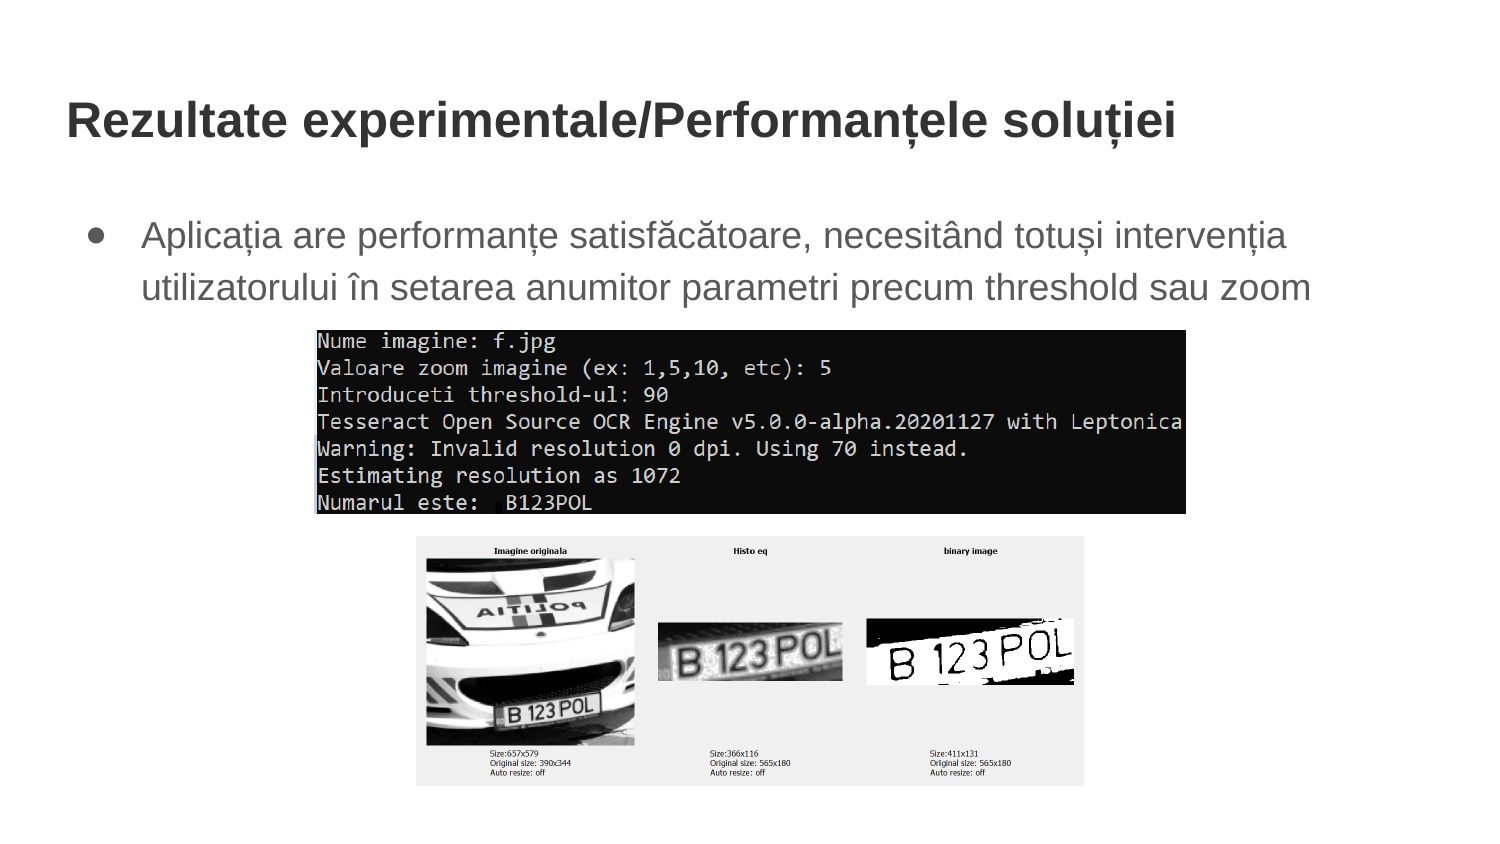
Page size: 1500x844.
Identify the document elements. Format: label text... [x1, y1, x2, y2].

picture [313, 329, 1187, 514]
picture [416, 536, 1084, 786]
title Rezultate experimentale/Performanțele soluției [51, 72, 1449, 167]
list Aplicația are performanțe satisfăcătoare, necesitând totuși intervenția utilizatorului în setarea anumitor parametri precum threshold sau zoom [51, 189, 1449, 750]
